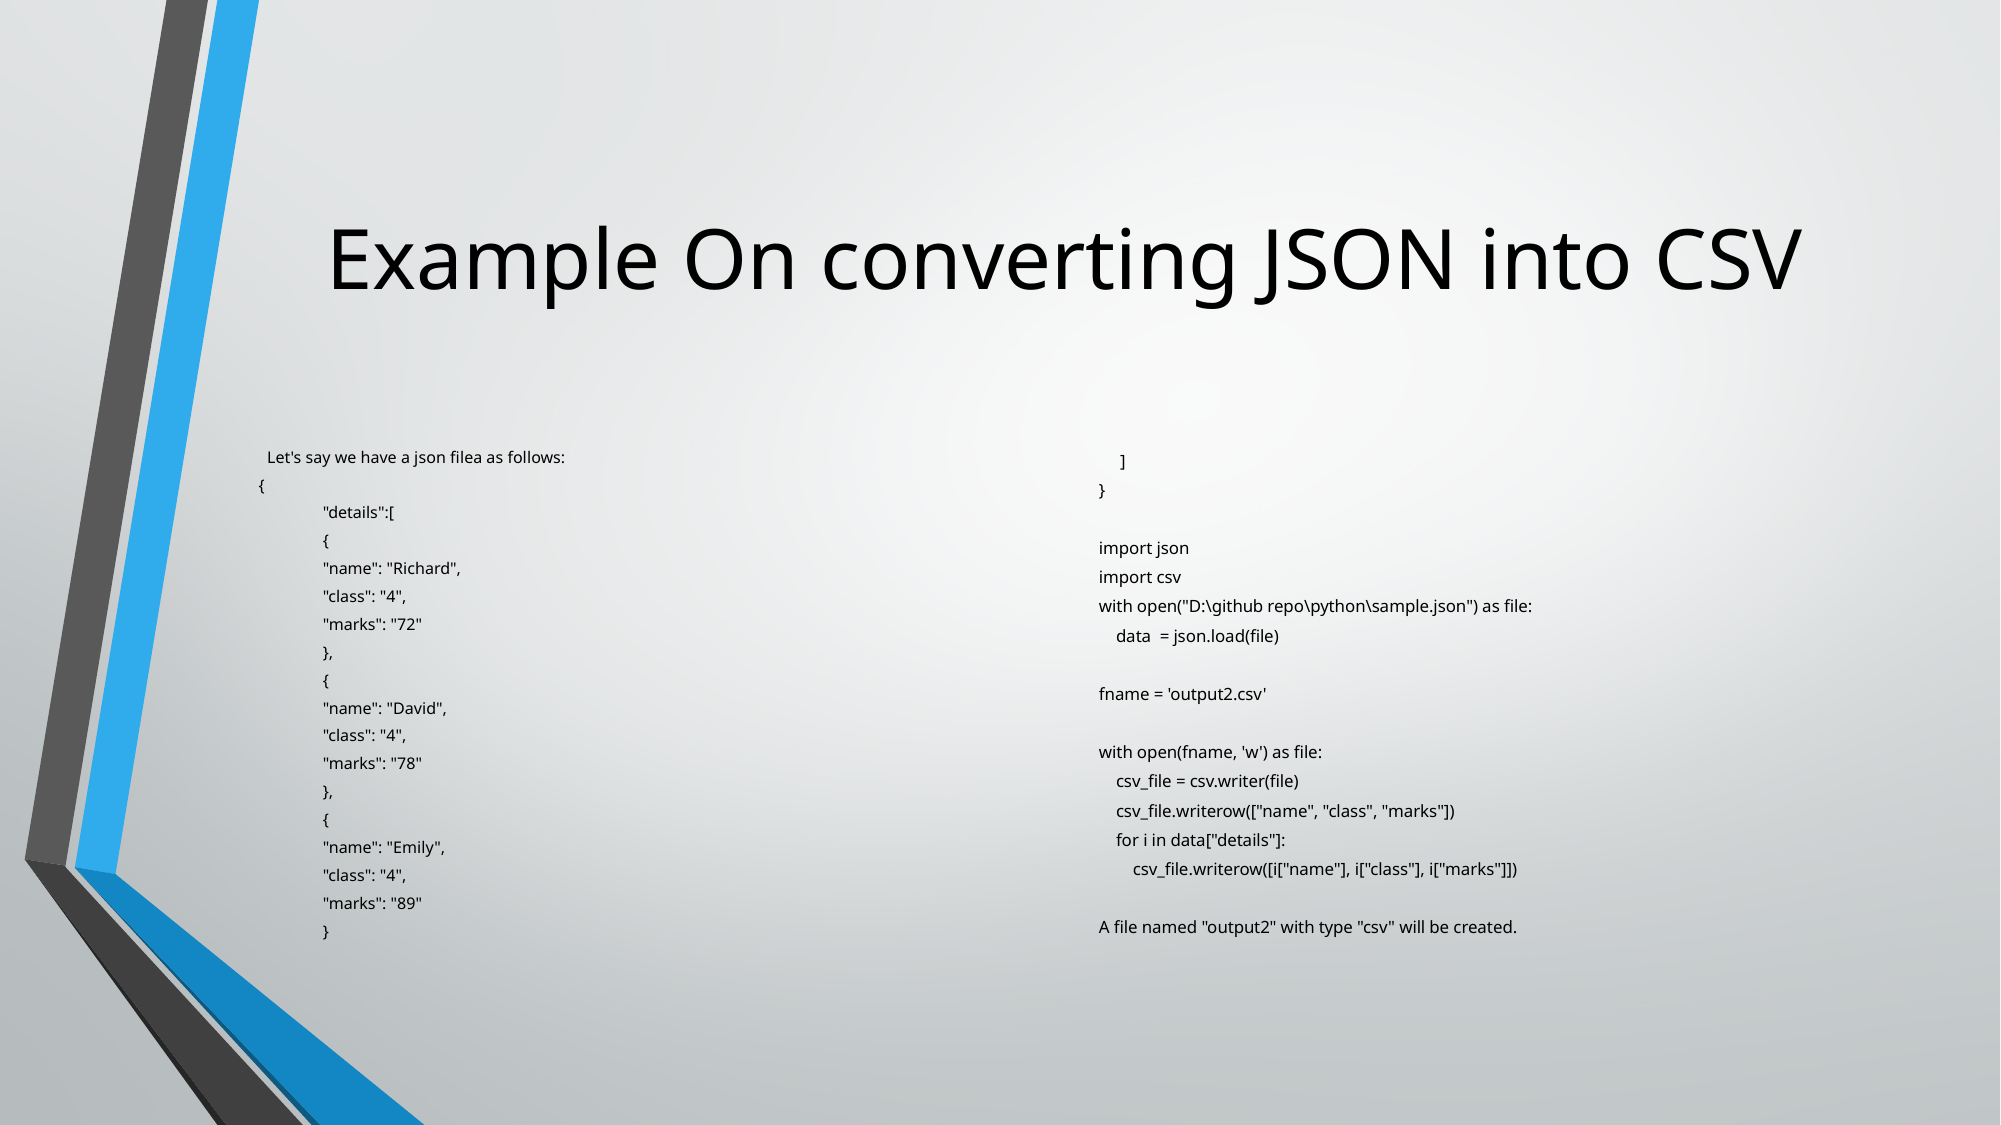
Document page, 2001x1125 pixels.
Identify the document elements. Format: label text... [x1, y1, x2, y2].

title Example On converting JSON into CSV [243, 112, 1887, 400]
list Let's say we have a json filea as follows: { "details":[ { "name": "Richard", "class": "4", "marks": "72" }, { "name": "David", "class": "4", "marks": "78" }, { "name": "Emily", "class": "4", "marks": "89" } [243, 437, 1047, 950]
list ] } import json import csv with open("D:\github repo\python\sample.json") as file: data = json.load(file) fname = 'output2.csv' with open(fname, 'w') as file: csv_file = csv.writer(file) csv_file.writerow(["name", "class", "marks"]) for i in data["details"]: csv_file.writerow([i["name"], i["class"], i["marks"]]) A file named "output2" with type "csv" will be created. [1083, 437, 1887, 950]
